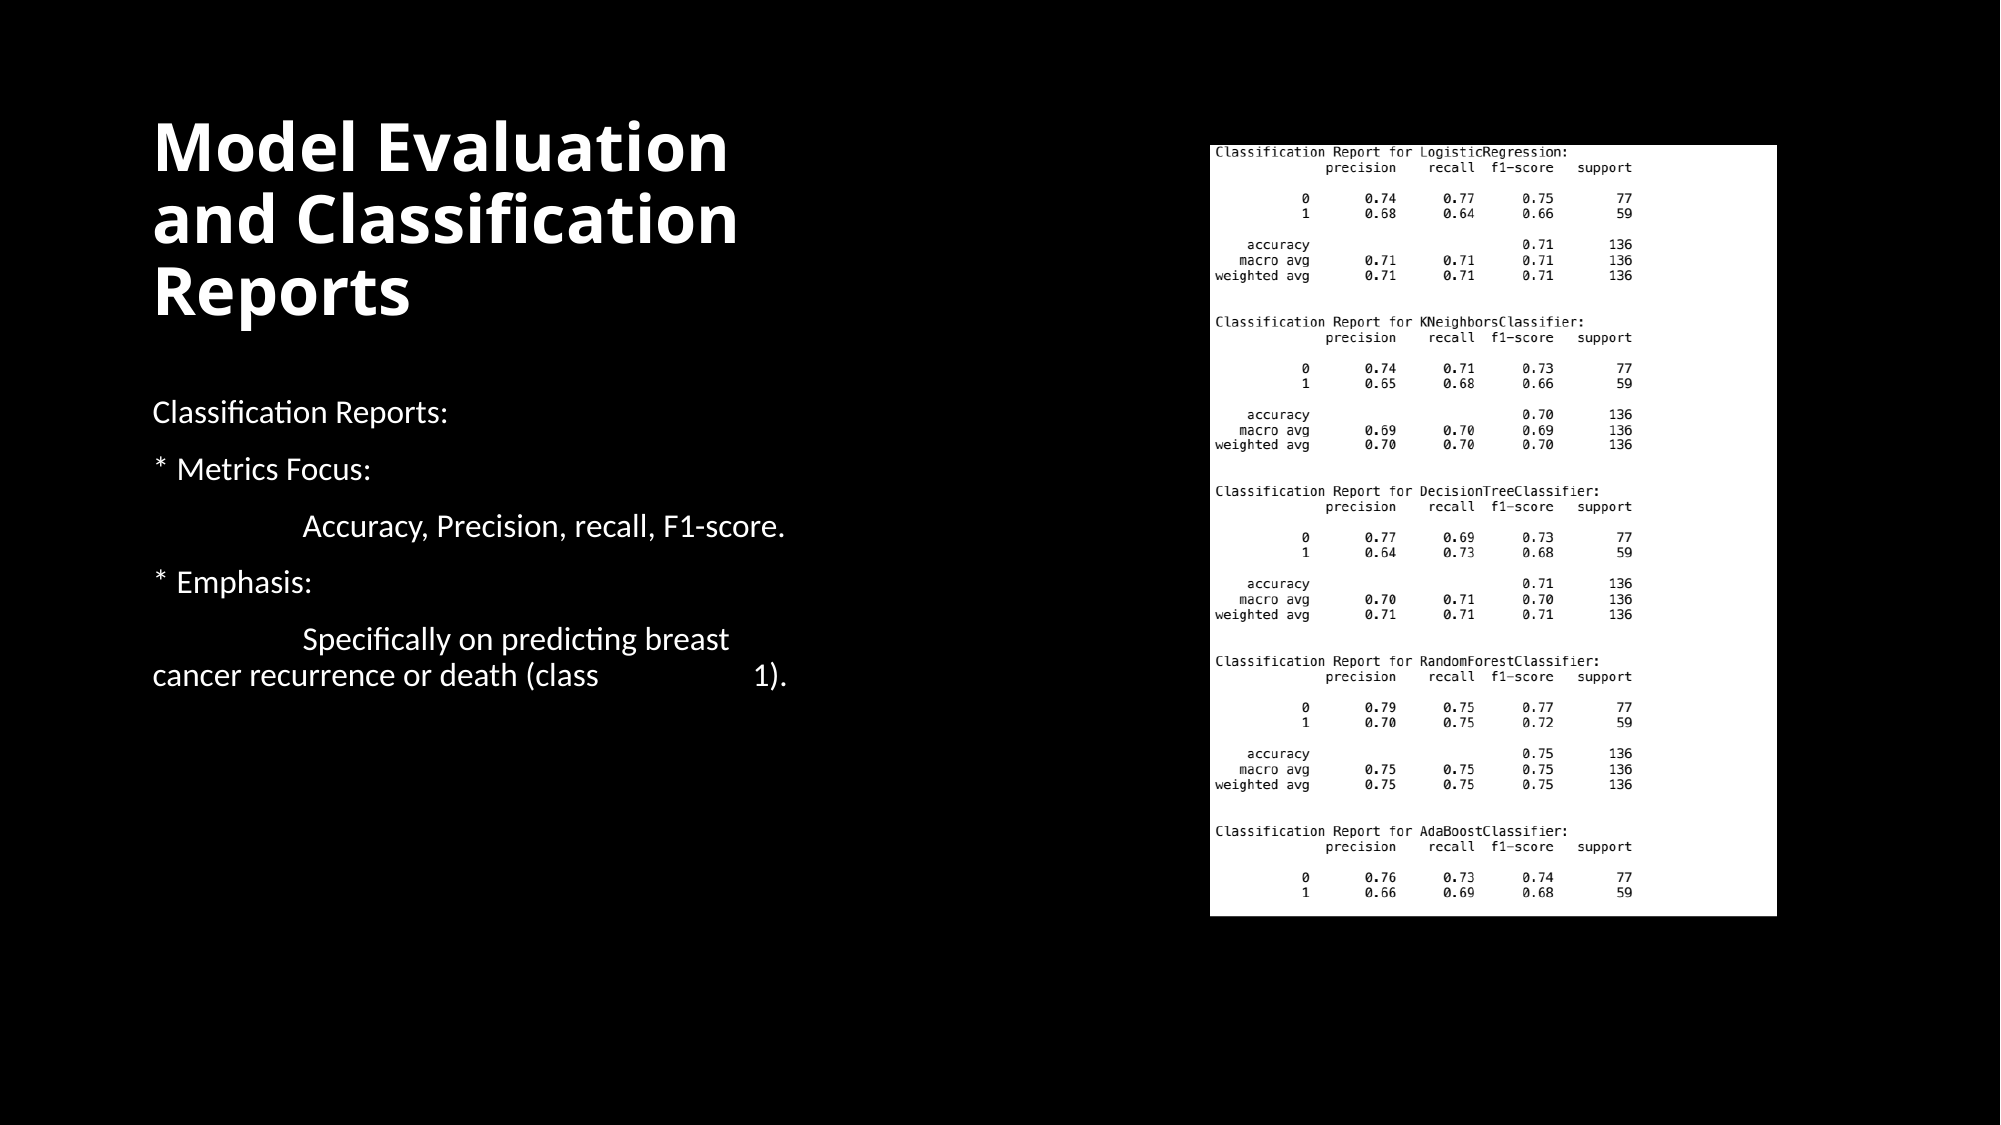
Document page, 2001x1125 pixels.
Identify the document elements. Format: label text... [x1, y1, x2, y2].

title Model Evaluation and Classification Reports [137, 75, 817, 338]
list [1122, 57, 1863, 1015]
list Classification Reports: * Metrics Focus: Accuracy, Precision, recall, F1-score. * Emphasis: Specifically on predicting breast cancer recurrence or death (class 1). [137, 387, 817, 1013]
